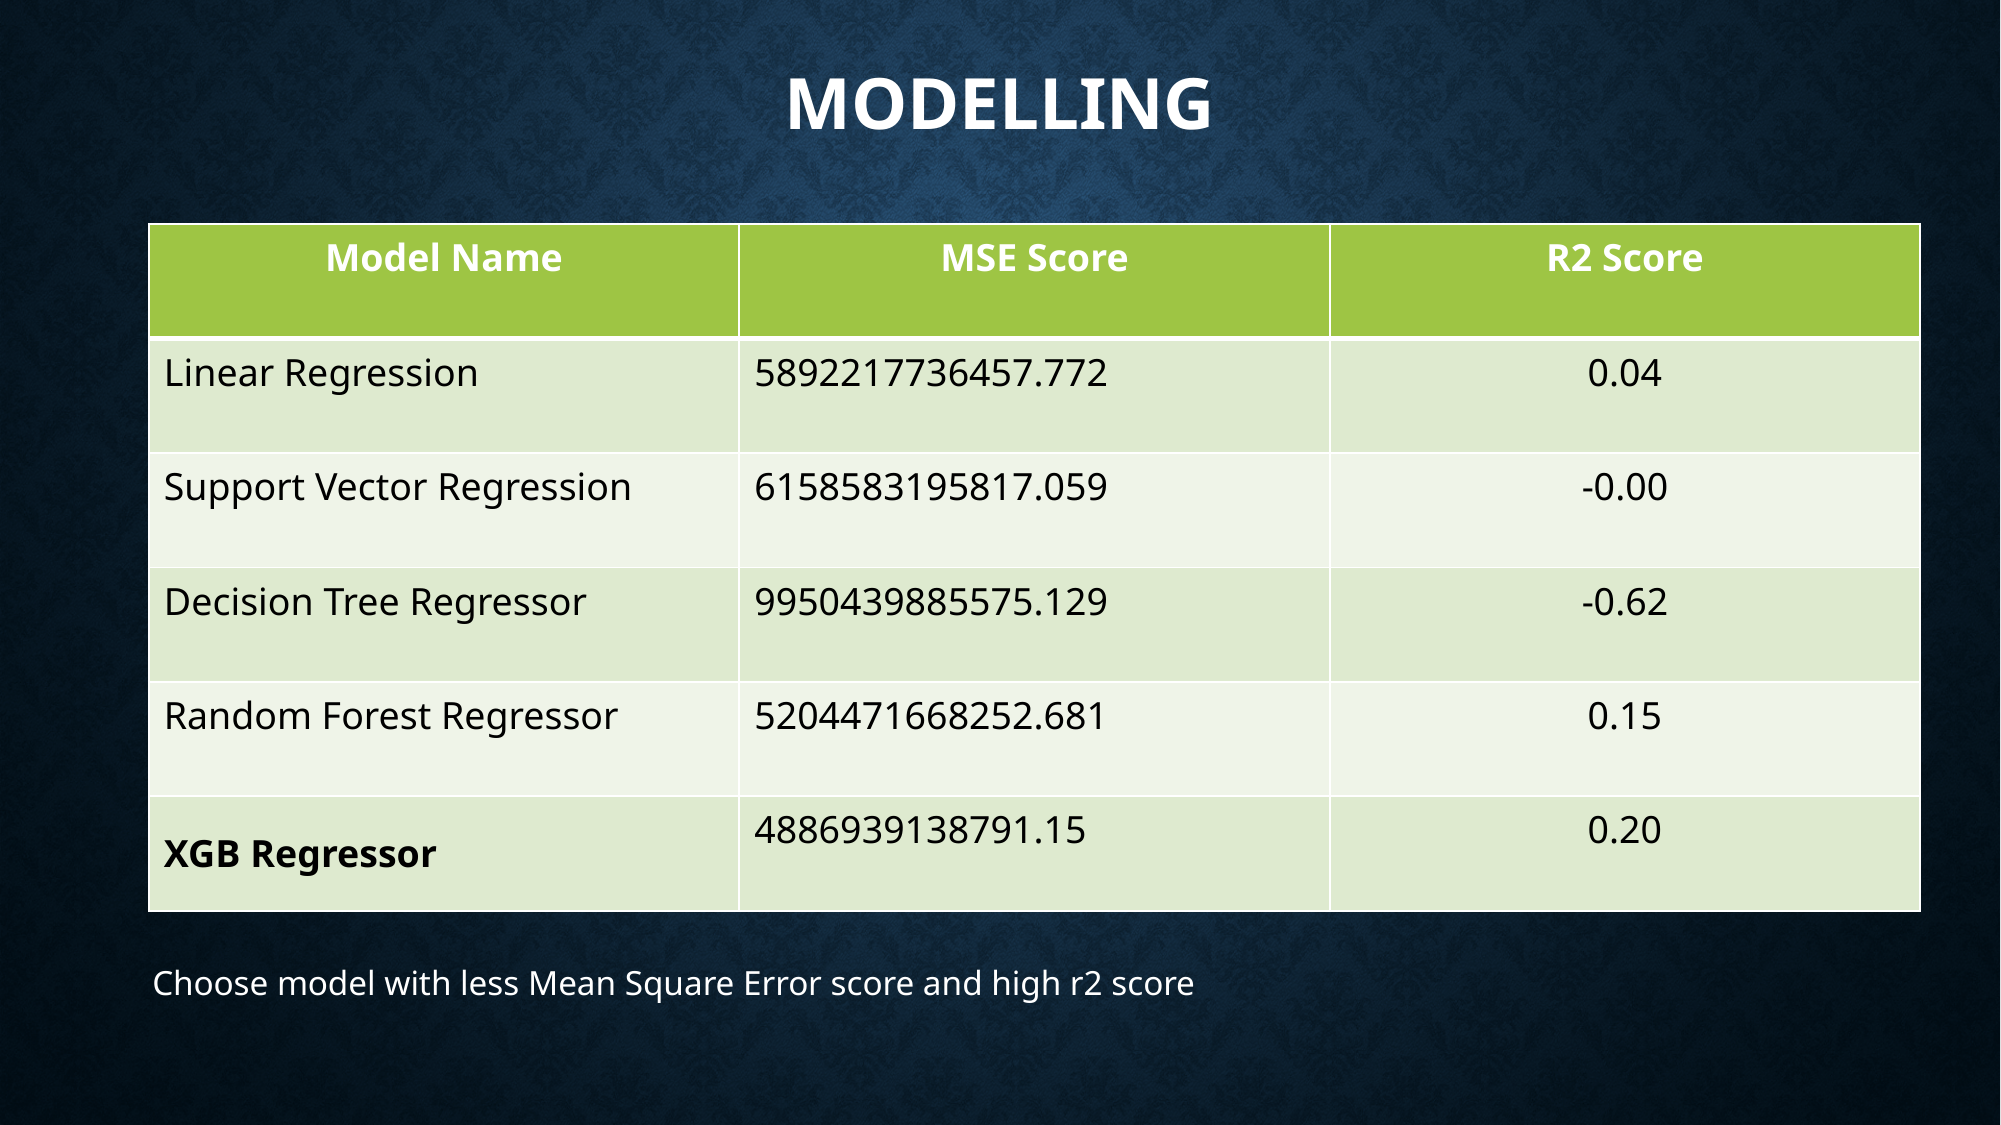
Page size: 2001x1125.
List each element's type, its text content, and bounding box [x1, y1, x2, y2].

table_cell -0.62 [1331, 568, 1919, 681]
title Modelling [137, 59, 1863, 154]
table_cell 5204471668252.681 [740, 683, 1329, 795]
table_cell 9950439885575.129 [740, 568, 1329, 681]
text_box Choose model with less Mean Square Error score and high r2 score [137, 954, 1346, 1009]
table_cell 0.04 [1331, 341, 1919, 452]
table_cell XGB Regressor [150, 797, 738, 910]
table_cell Linear Regression [150, 341, 738, 452]
table_header Model Name [150, 225, 738, 336]
table_cell Support Vector Regression [150, 454, 738, 567]
table_header MSE Score [740, 225, 1329, 336]
table_cell 5892217736457.772 [740, 341, 1329, 452]
table_cell 4886939138791.15 [740, 797, 1329, 910]
table_cell Random Forest Regressor [150, 683, 738, 795]
table_cell 0.15 [1331, 683, 1919, 795]
table_cell 6158583195817.059 [740, 454, 1329, 567]
table_header R2 Score [1331, 225, 1919, 336]
table_cell 0.20 [1331, 797, 1919, 910]
table_cell -0.00 [1331, 454, 1919, 567]
table_cell Decision Tree Regressor [150, 568, 738, 681]
